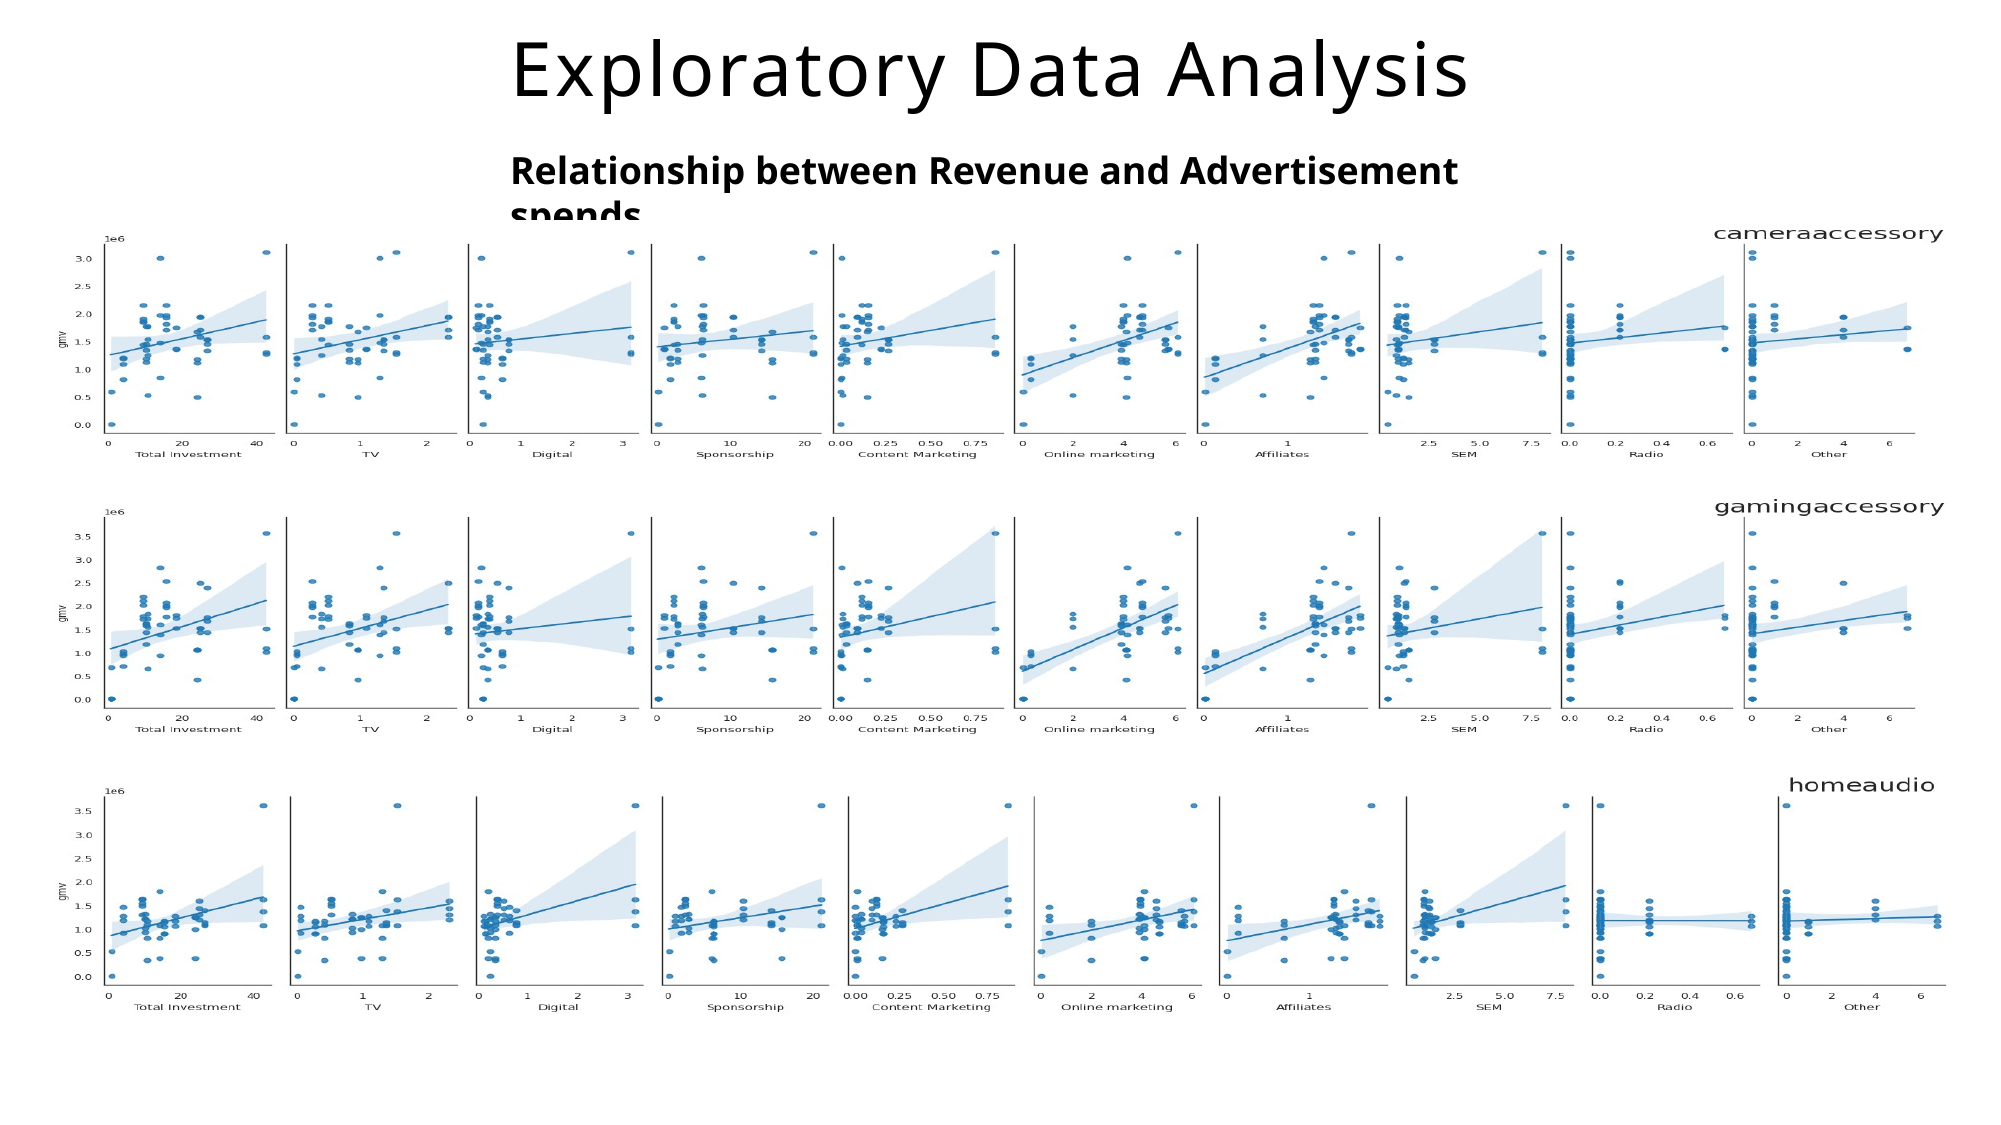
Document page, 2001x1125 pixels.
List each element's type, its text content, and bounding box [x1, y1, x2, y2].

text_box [46, 219, 1954, 1018]
title Exploratory Data Analysis [508, 0, 1566, 145]
text_box Relationship between Revenue and Advertisement spends [507, 145, 1566, 219]
